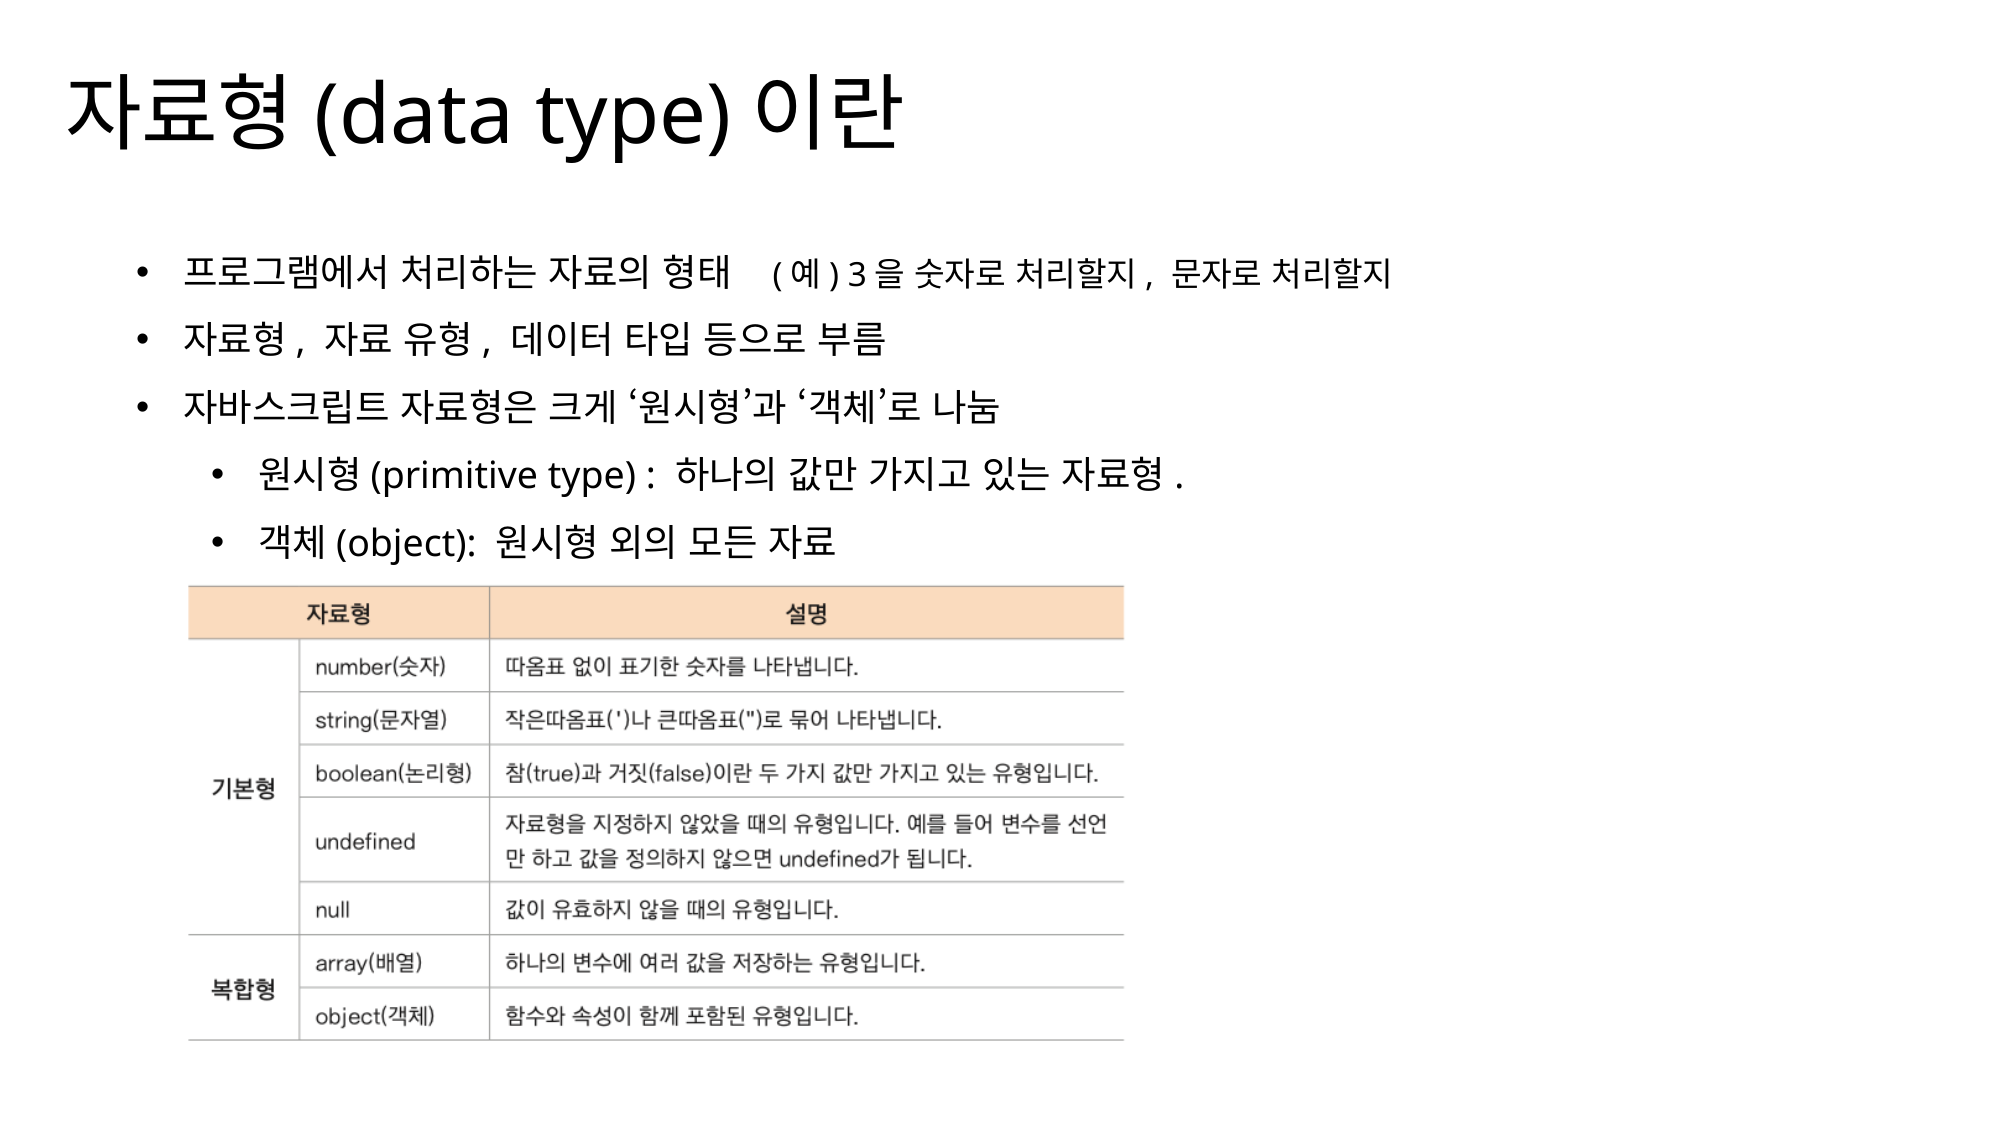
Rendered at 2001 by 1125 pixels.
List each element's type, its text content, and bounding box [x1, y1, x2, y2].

text_box 자료형(data type)이란 [50, 52, 1025, 168]
text_box 프로그램에서 처리하는 자료의 형태 (예) 3을 숫자로 처리할지, 문자로 처리할지 자료형, 자료 유형, 데이터 타입 등으로 부름 자바스크립트 자료형은 크게 ‘원시형’과 ‘객체’로 나눔 원시형(primitive type) : 하나의 값만 가지고 있는 자료형. 객체(object): 원시형 외의 모든 자료 [121, 219, 1601, 572]
picture [181, 571, 1198, 1073]
